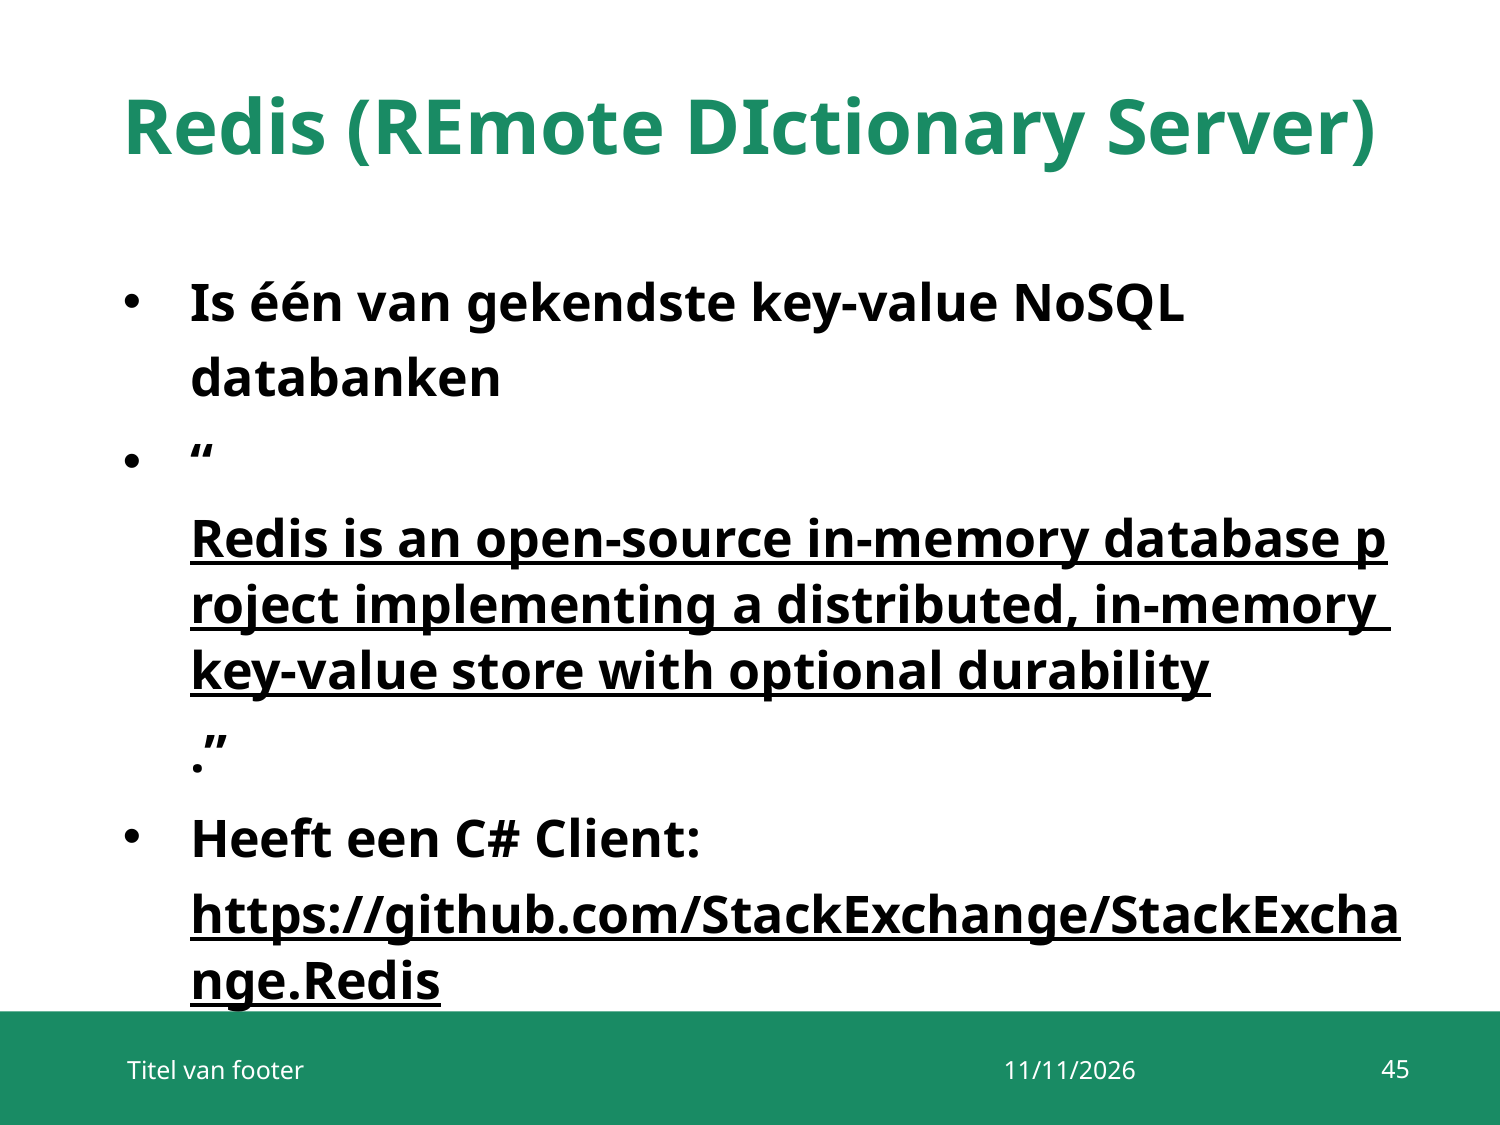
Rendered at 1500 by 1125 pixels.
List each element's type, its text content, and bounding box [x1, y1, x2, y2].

slide_number 45 [1338, 1040, 1425, 1101]
list Is één van gekendste key-value NoSQL databanken “Redis is an open-source in-memory database project implementing a distributed, in-memory key-value store with optional durability.” Heeft een C# Client: https://github.com/StackExchange/StackExchange.Redis Wordt bijv gebruikt voor Stack Overflow [107, 249, 1425, 993]
footer Titel van footer [112, 1041, 981, 1102]
title Redis (REmote DIctionary Server) [107, 30, 1425, 218]
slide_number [988, 1041, 1339, 1102]
